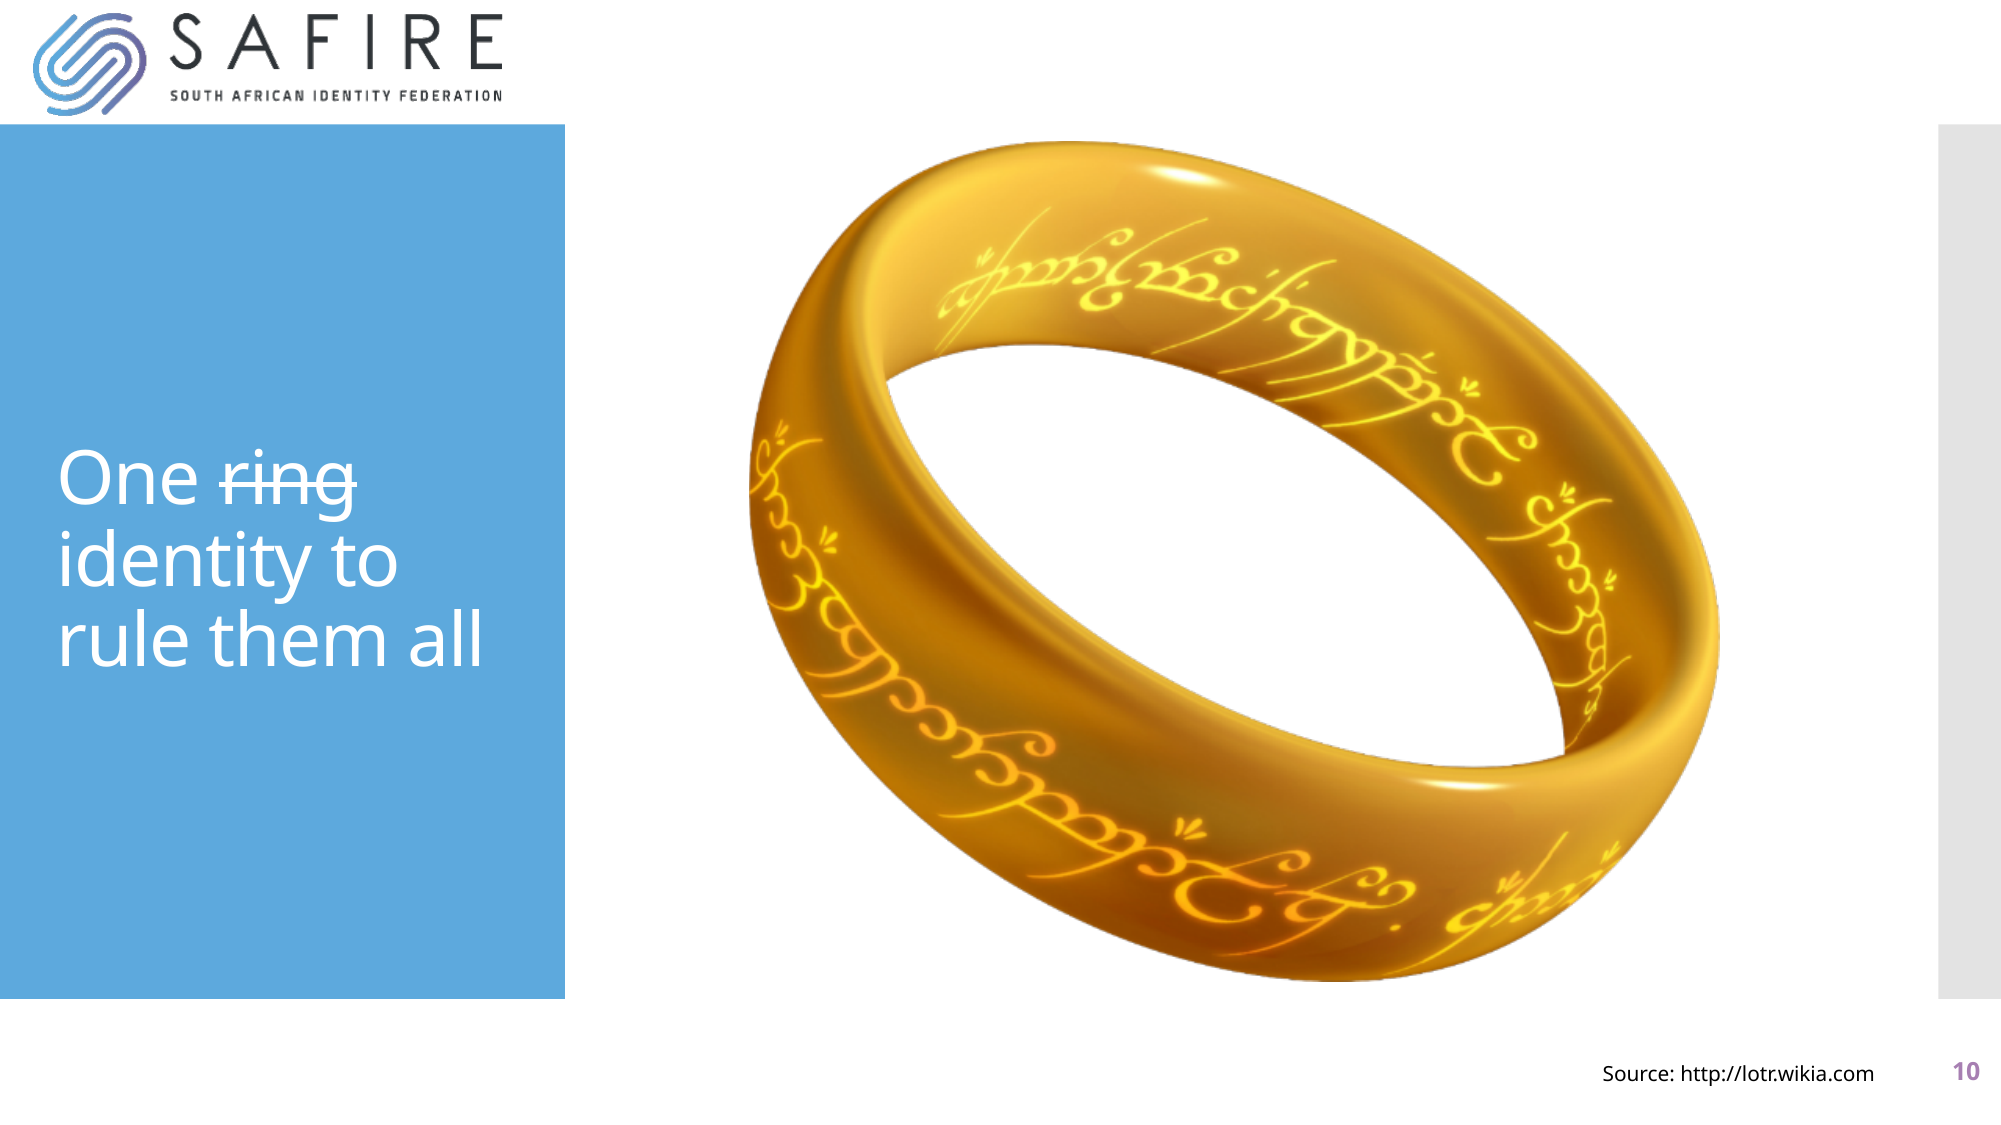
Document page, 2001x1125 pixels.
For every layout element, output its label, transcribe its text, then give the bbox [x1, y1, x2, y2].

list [749, 141, 1720, 982]
title One ring identity to rule them all [41, 184, 525, 940]
text_box Source: http://lotr.wikia.com [1269, 1052, 1890, 1093]
slide_number 10 [1744, 1042, 1996, 1103]
picture [21, 10, 515, 119]
